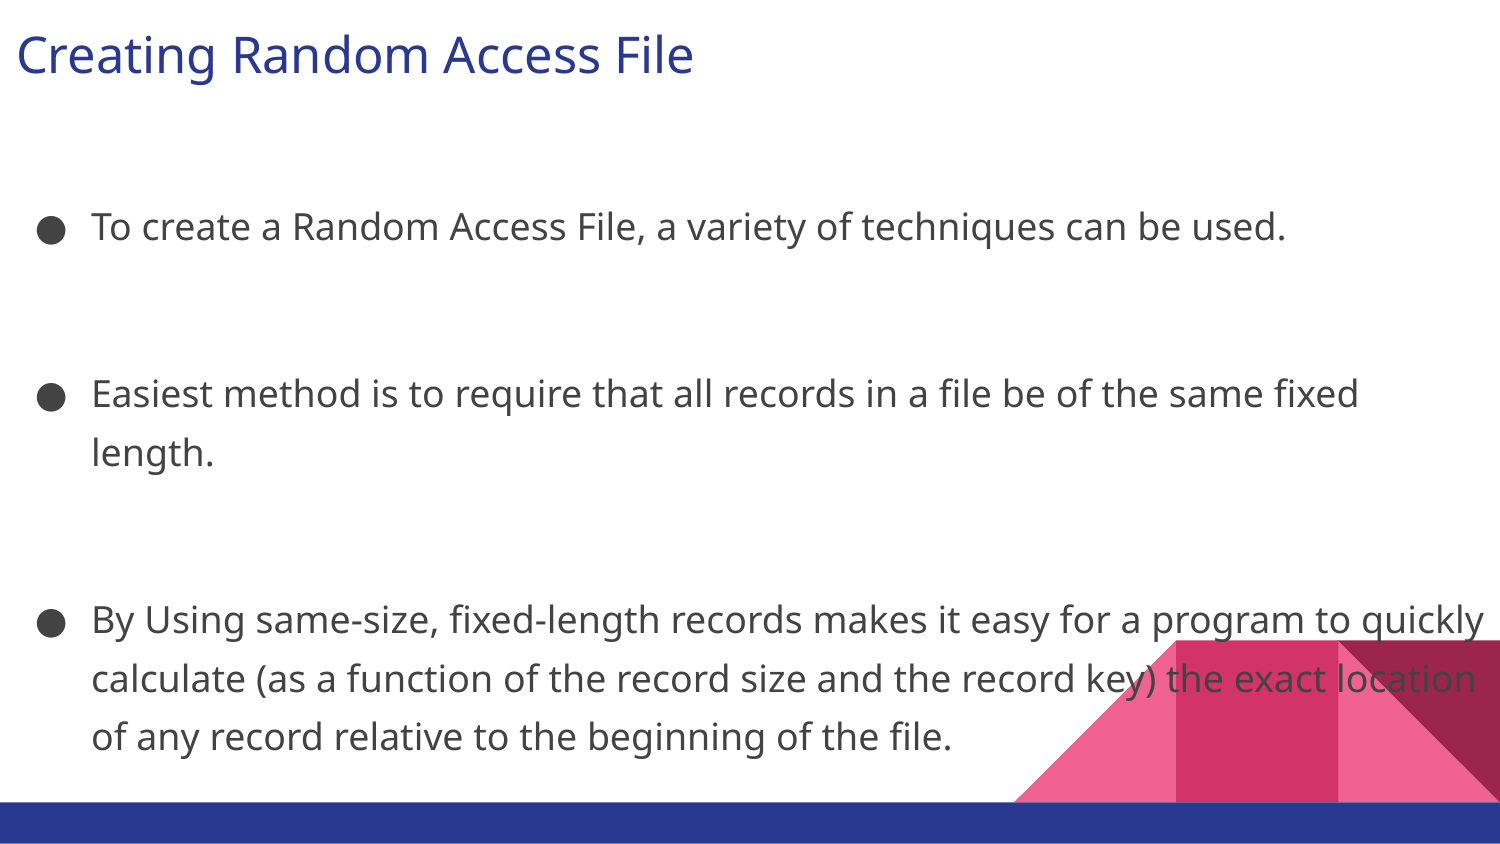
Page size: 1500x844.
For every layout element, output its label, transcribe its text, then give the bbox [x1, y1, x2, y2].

title Creating Random Access File [1, 4, 1399, 101]
list To create a Random Access File, a variety of techniques can be used. Easiest method is to require that all records in a file be of the same fixed length. By Using same-size, fixed-length records makes it easy for a program to quickly calculate (as a function of the record size and the record key) the exact location of any record relative to the beginning of the file. [1, 101, 1500, 844]
